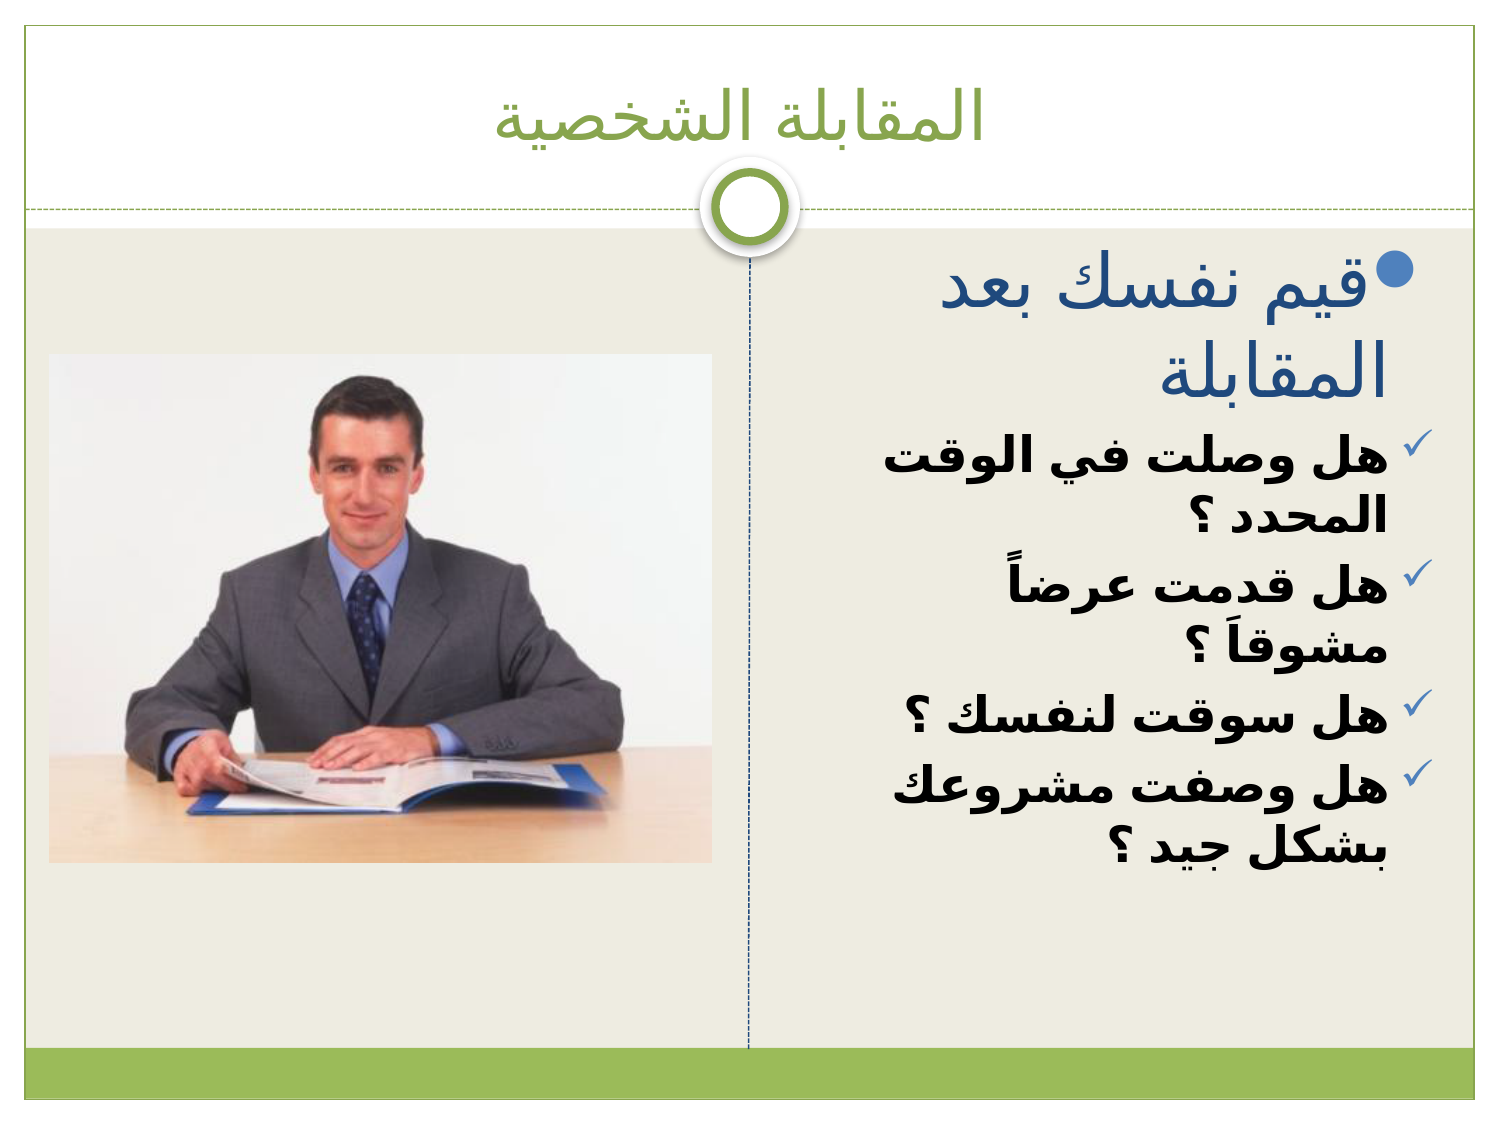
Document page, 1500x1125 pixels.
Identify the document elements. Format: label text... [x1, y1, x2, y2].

title المقابلة الشخصية [49, 37, 1450, 162]
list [49, 354, 713, 864]
list قيم نفسك بعد المقابلة هل وصلت في الوقت المحدد ؟ هل قدمت عرضاً مشوقاَ ؟ هل سوقت لنفسك ؟ هل وصفت مشروعك بشكل جيد ؟ [787, 224, 1450, 993]
